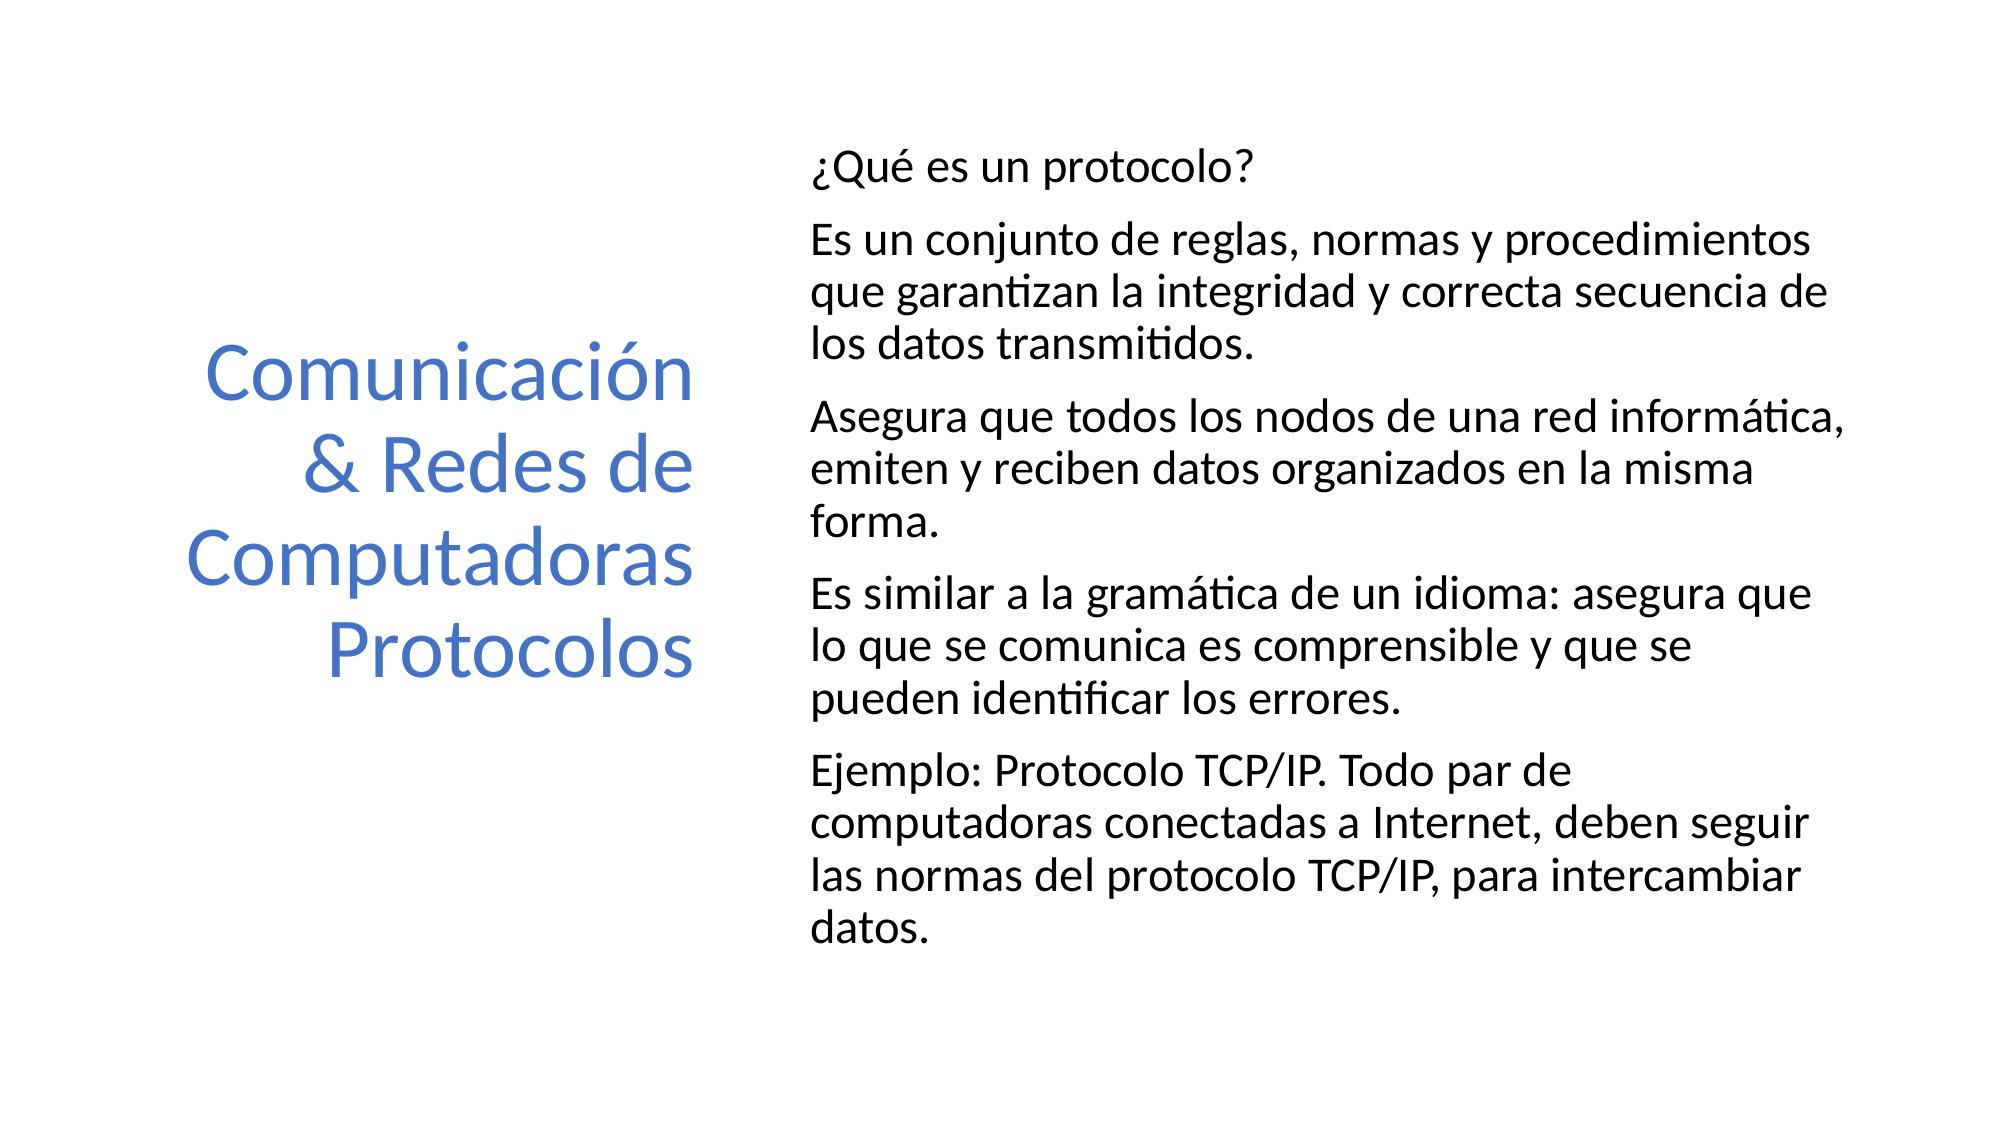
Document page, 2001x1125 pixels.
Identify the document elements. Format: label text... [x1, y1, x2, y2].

title Comunicación & Redes de Computadoras Protocolos [137, 158, 711, 967]
list ¿Qué es un protocolo? Es un conjunto de reglas, normas y procedimientos que garantizan la integridad y correcta secuencia de los datos transmitidos. Asegura que todos los nodos de una red informática, emiten y reciben datos organizados en la misma forma. Es similar a la gramática de un idioma: asegura que lo que se comunica es comprensible y que se pueden identificar los errores. Ejemplo: Protocolo TCP/IP. Todo par de computadoras conectadas a Internet, deben seguir las normas del protocolo TCP/IP, para intercambiar datos. [795, 133, 1863, 967]
